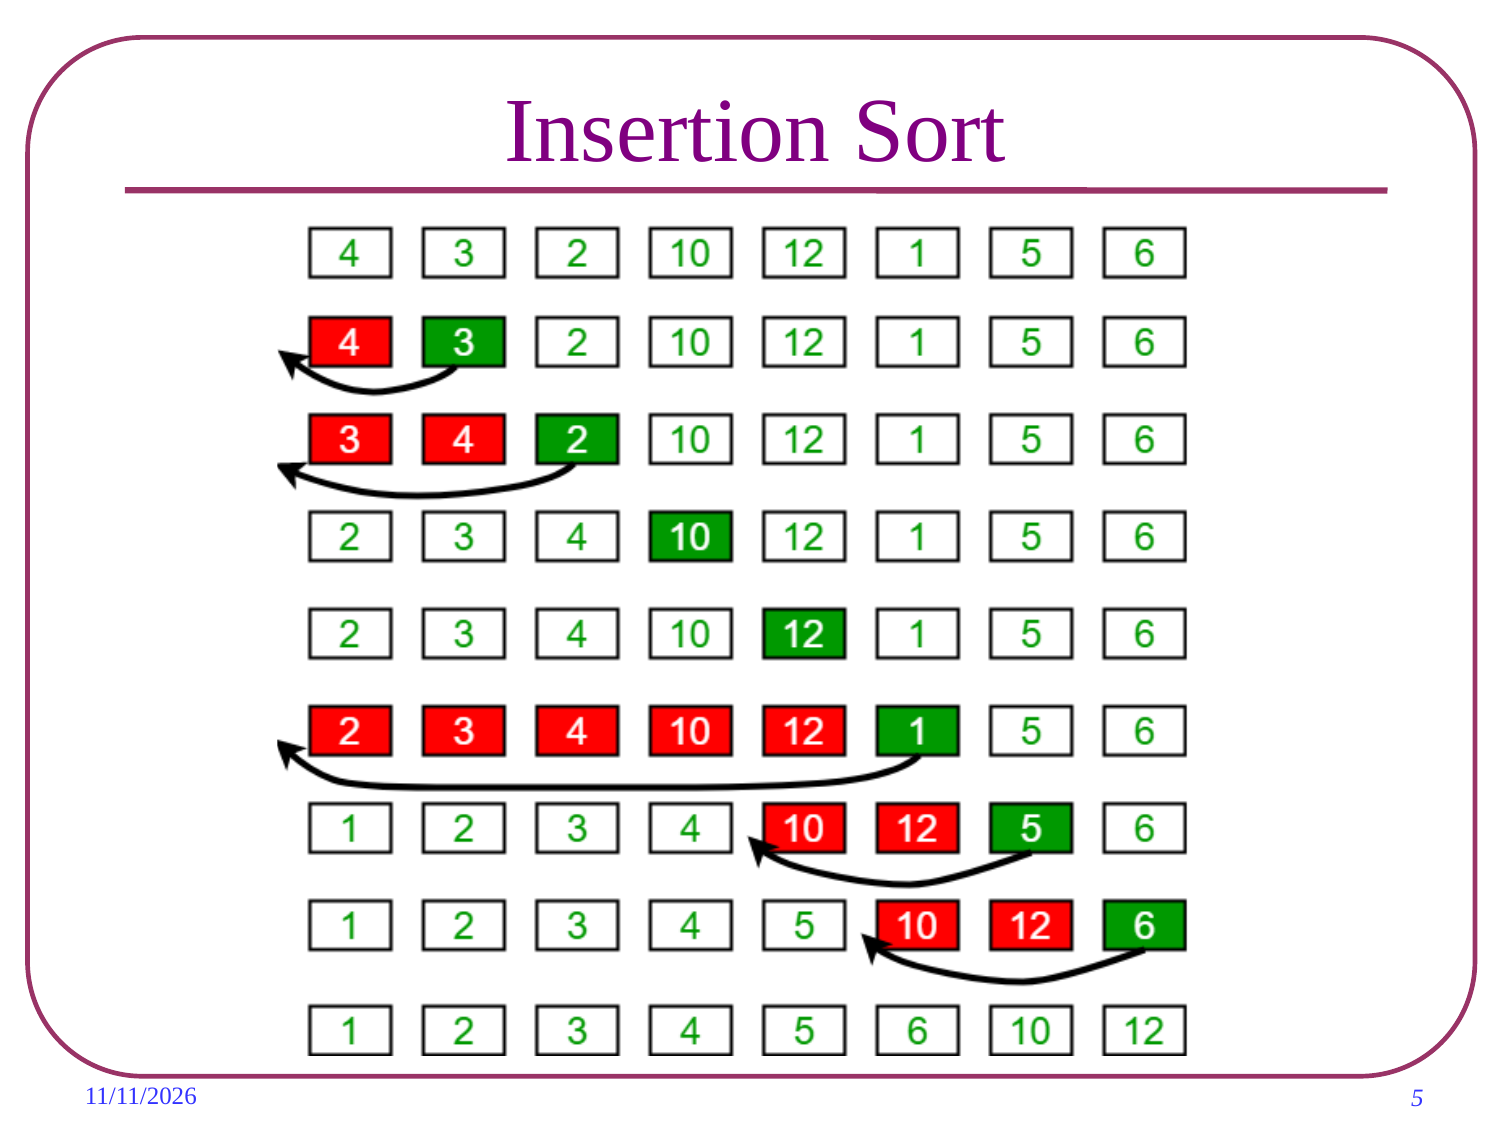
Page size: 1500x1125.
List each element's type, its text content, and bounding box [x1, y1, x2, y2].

picture [277, 205, 1188, 1056]
title Insertion Sort [123, 66, 1388, 187]
slide_number 5 [1370, 1073, 1465, 1107]
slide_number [58, 1071, 224, 1112]
